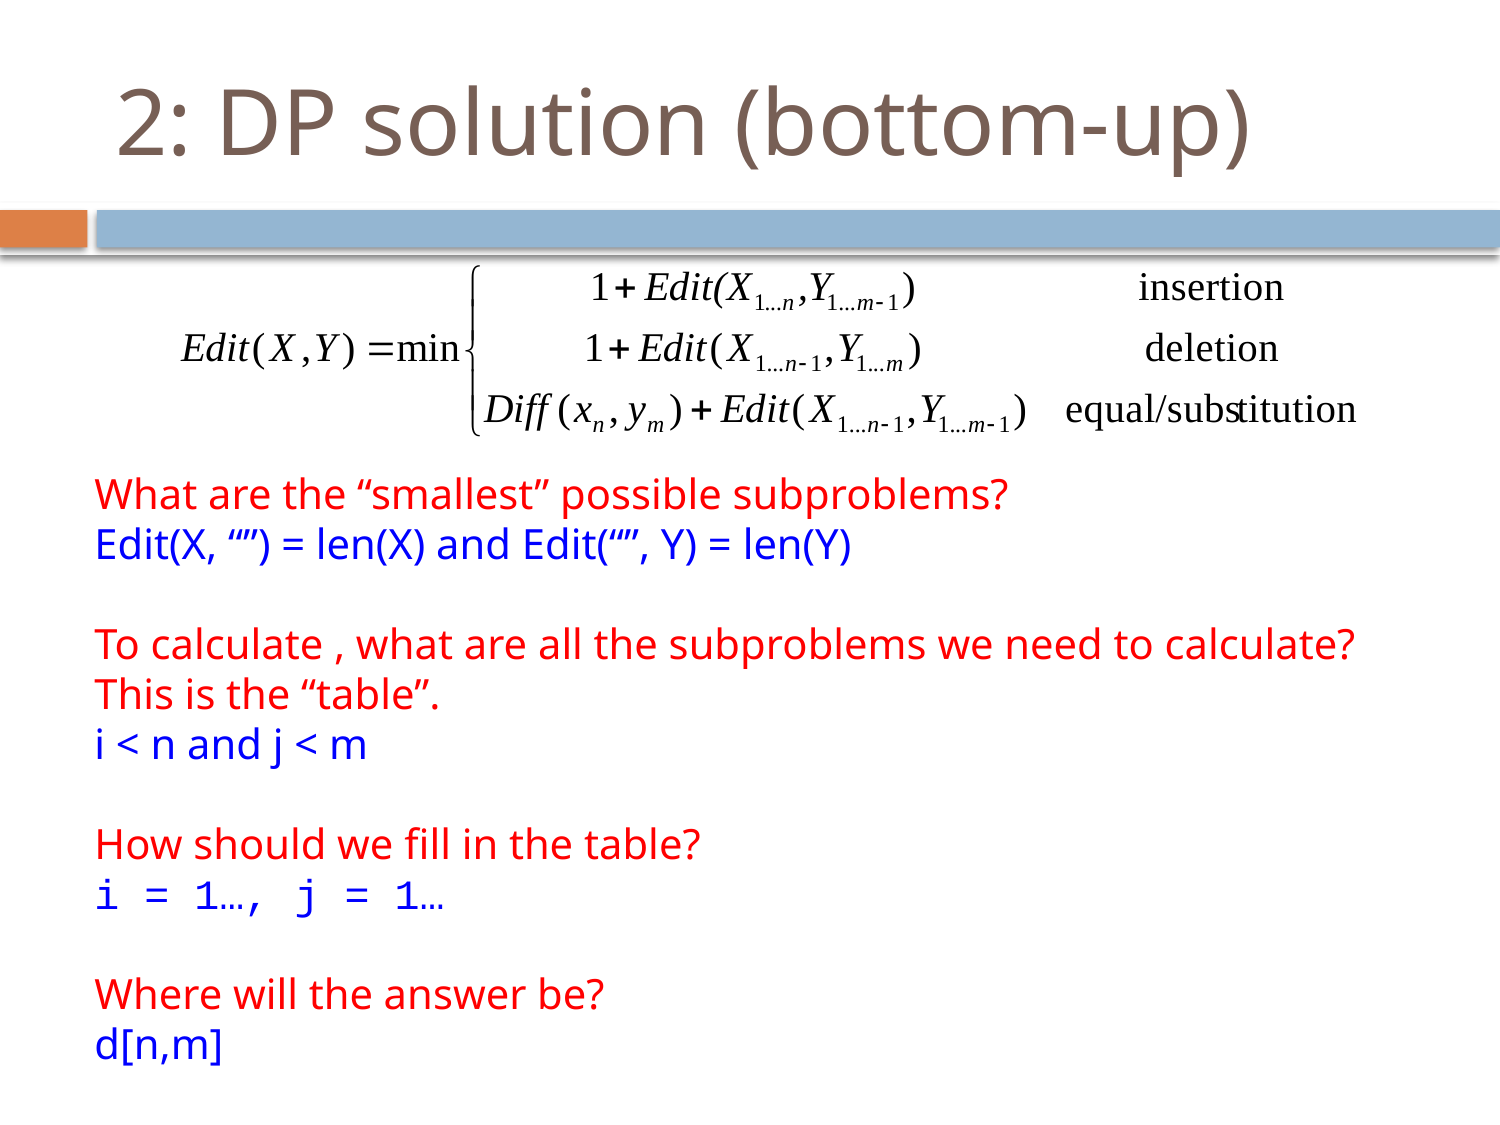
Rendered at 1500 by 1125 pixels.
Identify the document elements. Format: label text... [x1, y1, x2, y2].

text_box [173, 255, 1366, 447]
title 2: DP solution (bottom-up) [100, 37, 1438, 200]
